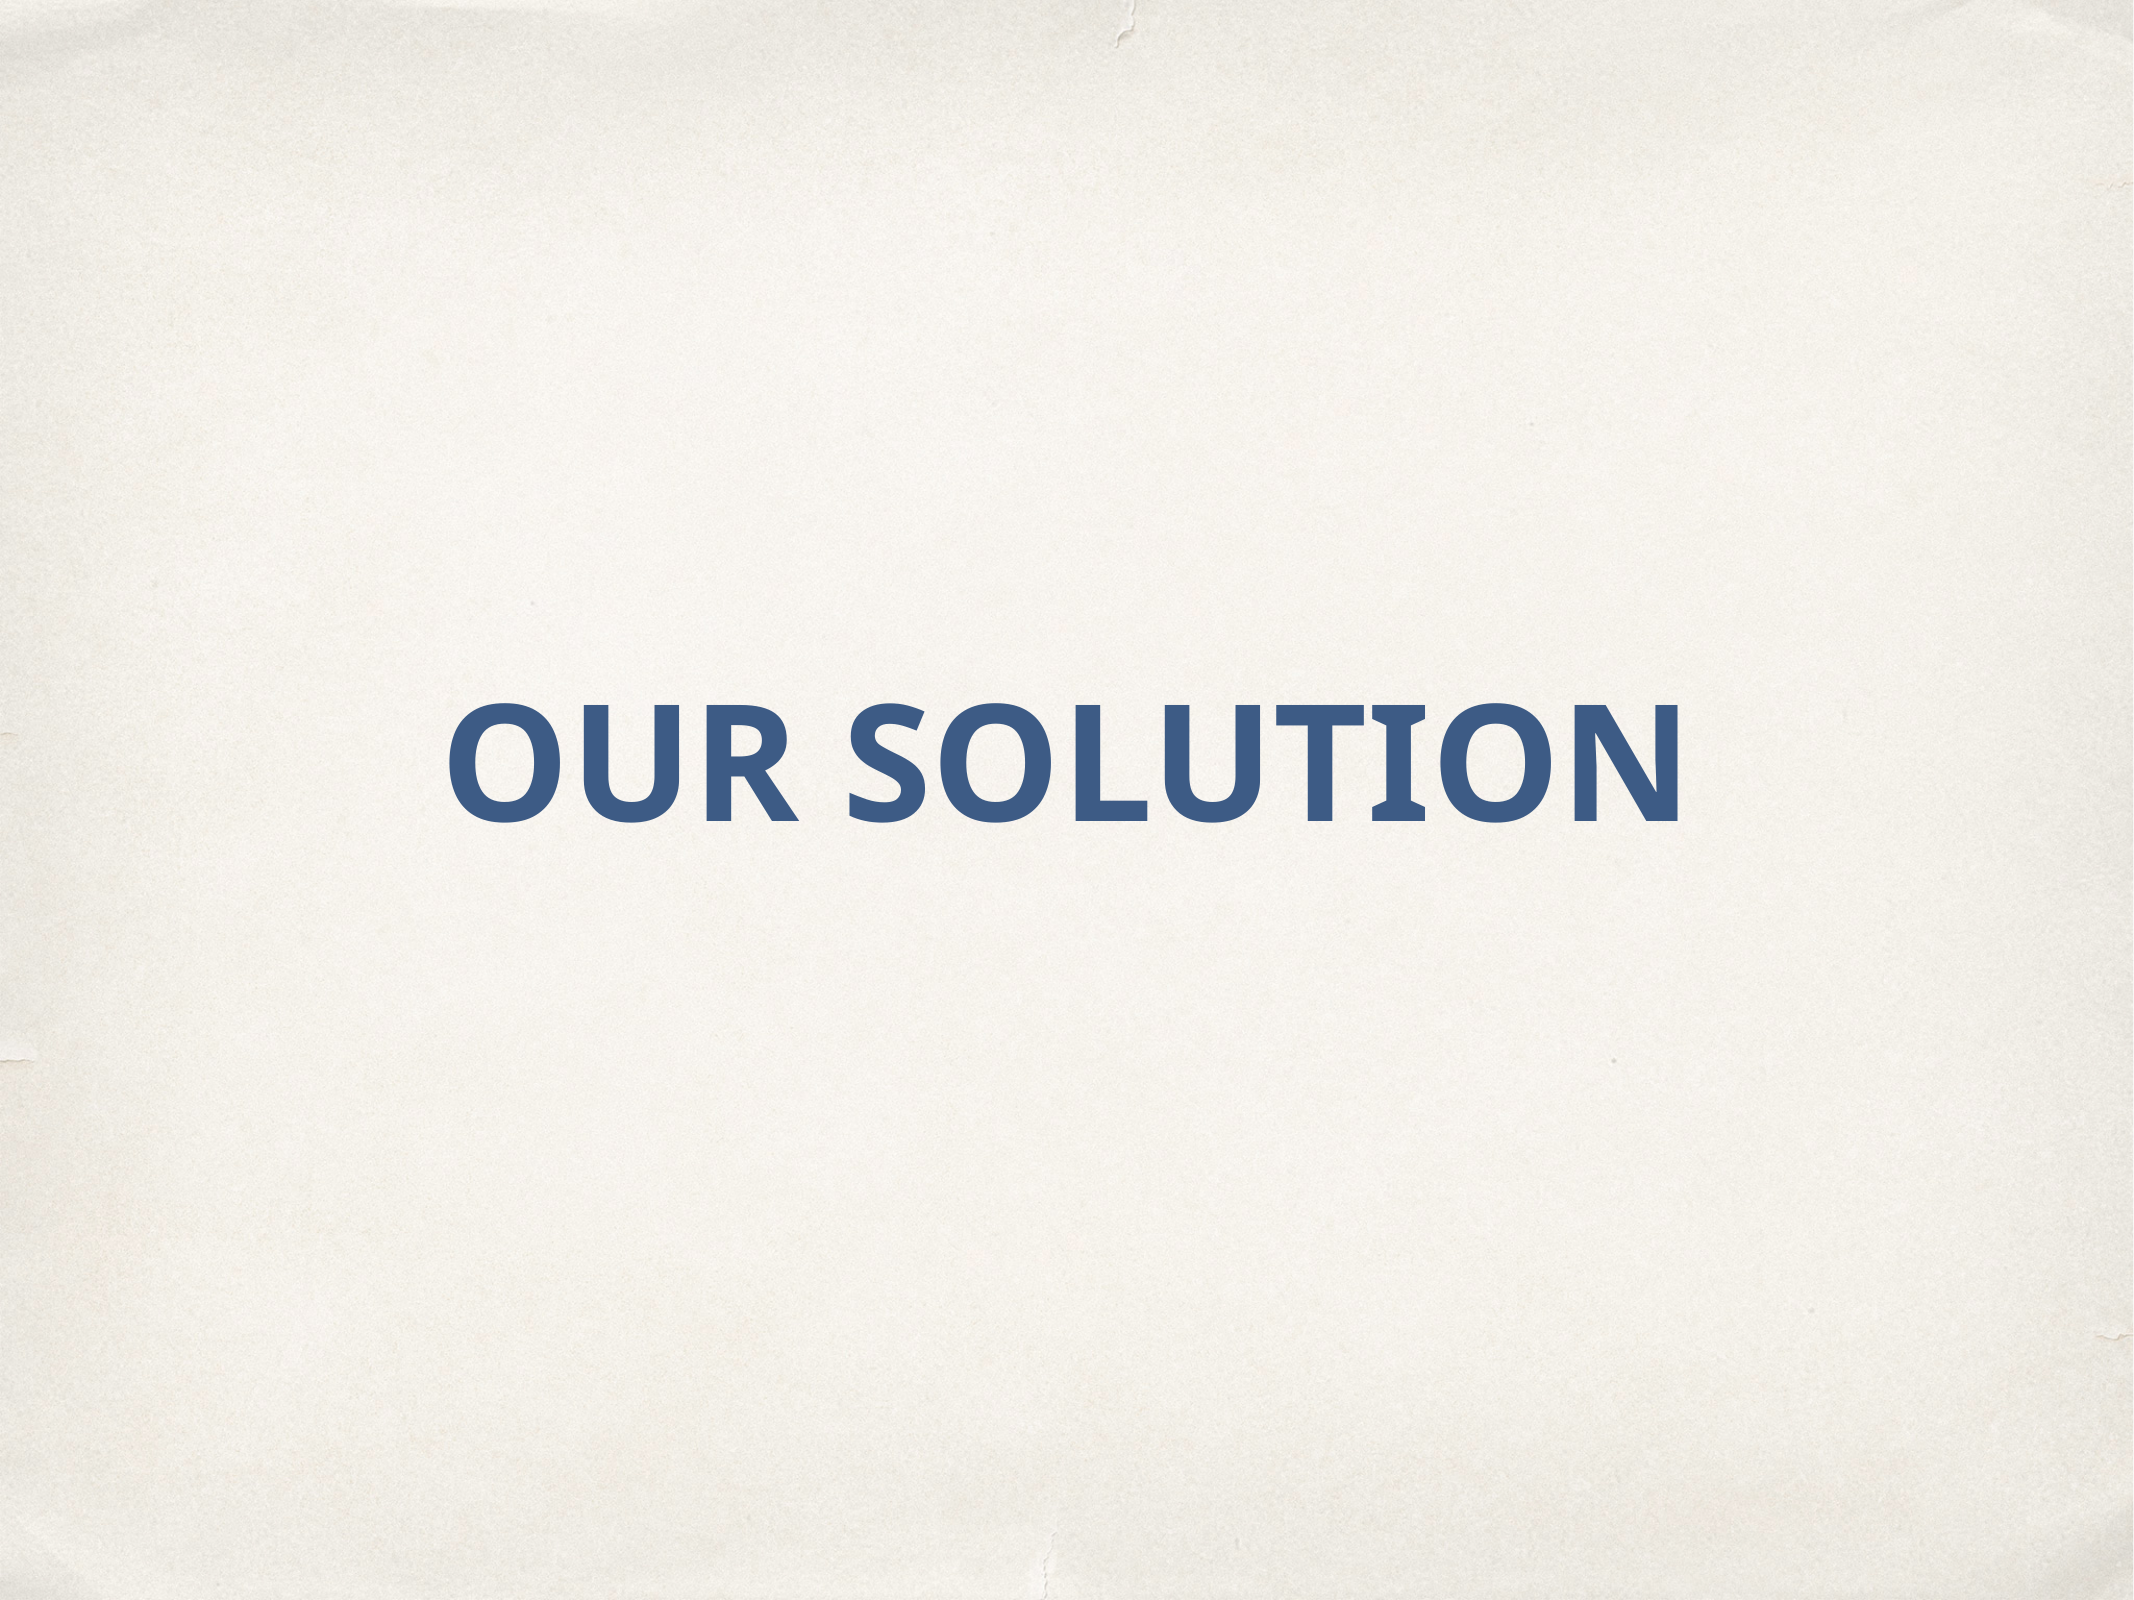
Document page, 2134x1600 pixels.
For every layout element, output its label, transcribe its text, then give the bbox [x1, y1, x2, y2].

text_box OUR SOLUTION [208, 658, 1925, 854]
picture [0, 0, 2134, 1600]
